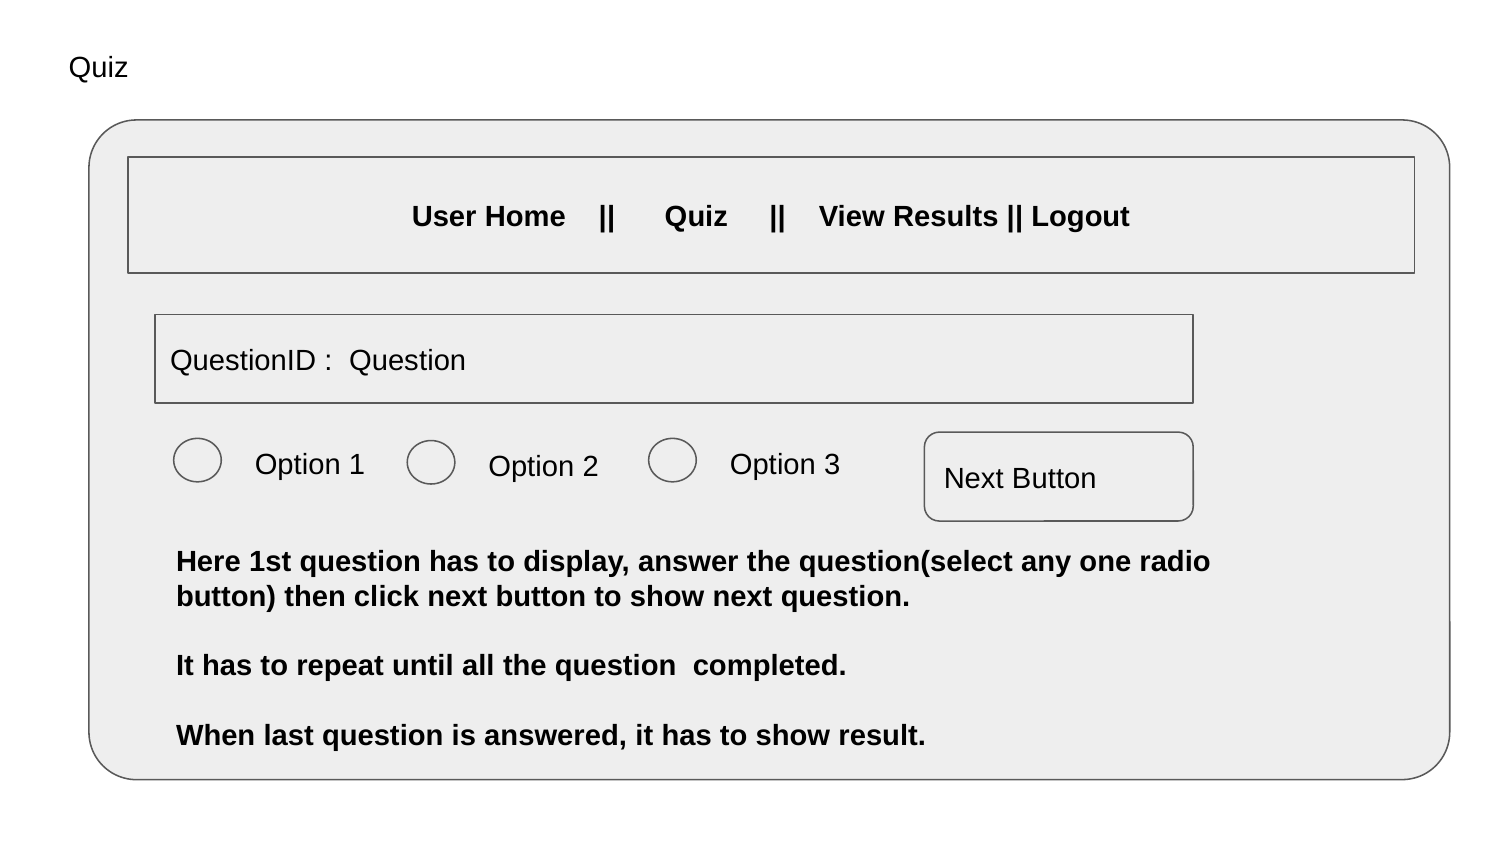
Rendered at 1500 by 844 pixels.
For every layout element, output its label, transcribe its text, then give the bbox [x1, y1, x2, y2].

text_box Next Button [924, 432, 1194, 522]
text_box Here 1st question has to display, answer the question(select any one radio button) then click next button to show next question. It has to repeat until all the question completed. When last question is answered, it has to show result. [161, 526, 1332, 767]
text_box QuestionID : Question [155, 314, 1194, 404]
text_box [173, 438, 222, 482]
text_box [88, 119, 1450, 780]
text_box [648, 438, 697, 482]
text_box Option 1 [239, 429, 546, 495]
text_box Option 2 [473, 432, 780, 498]
text_box User Home || Quiz || View Results || Logout [128, 157, 1415, 273]
text_box [407, 440, 455, 485]
text_box Option 3 [714, 429, 1021, 495]
text_box Quiz [53, 33, 1465, 98]
